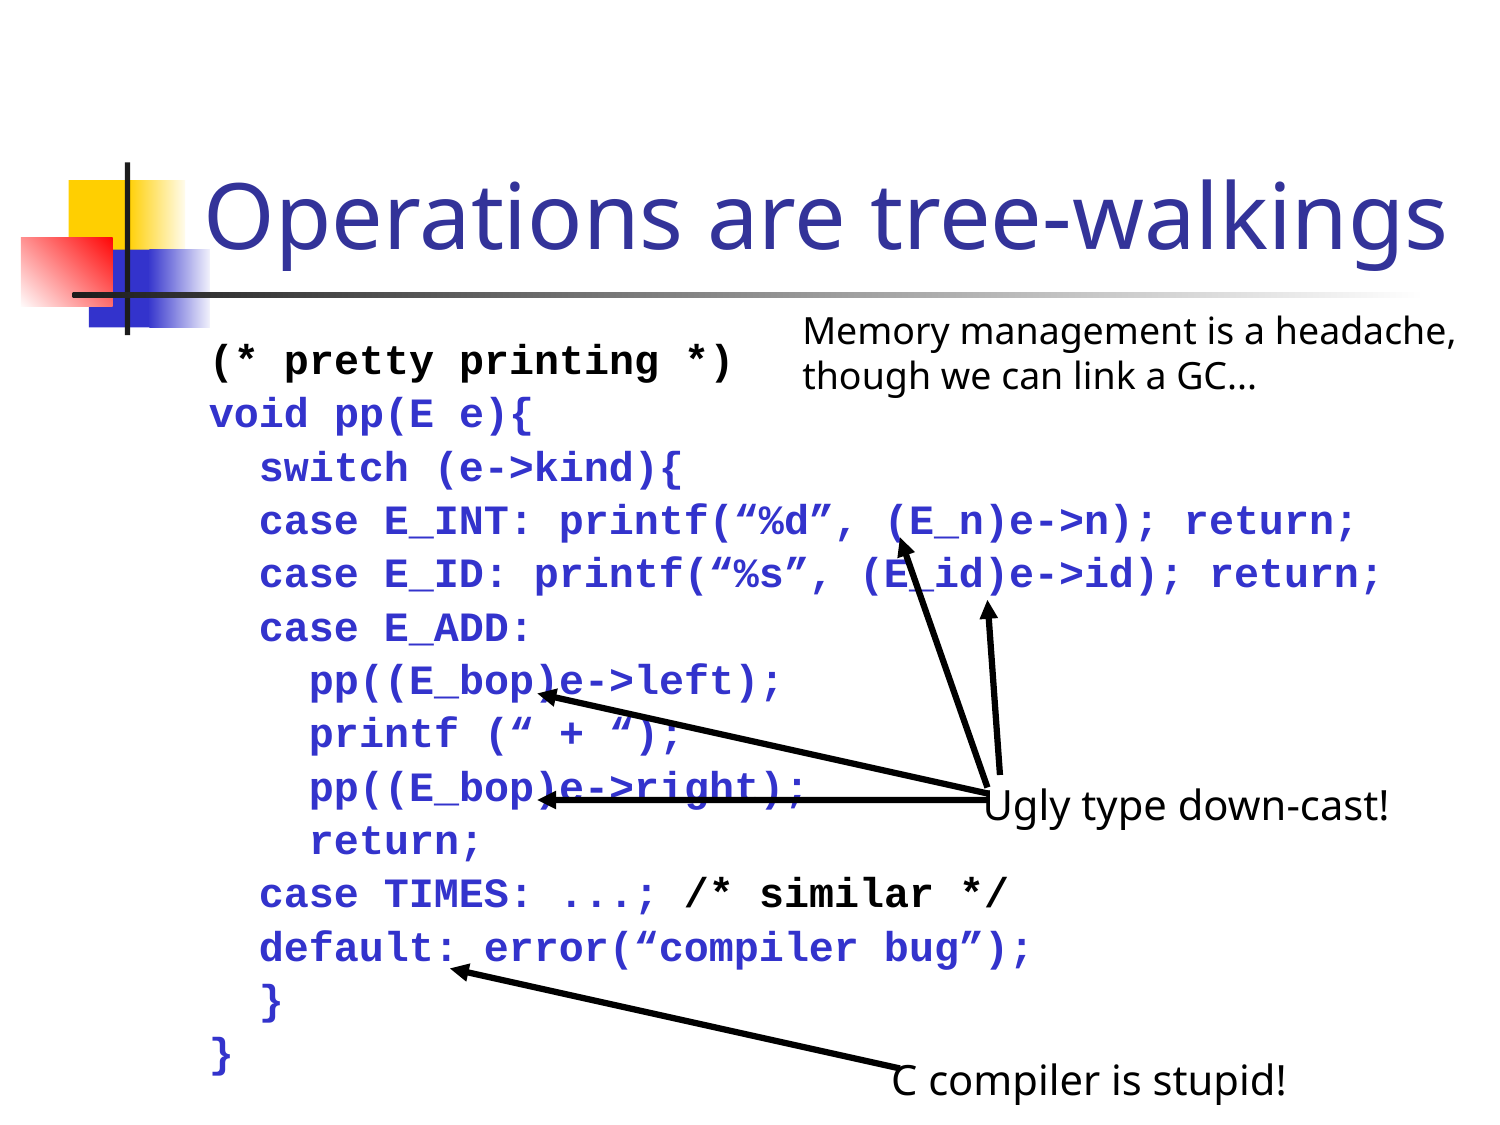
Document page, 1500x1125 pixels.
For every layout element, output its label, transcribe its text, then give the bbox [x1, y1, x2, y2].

text_box [898, 537, 988, 788]
text_box [537, 690, 988, 794]
text_box [450, 965, 901, 1069]
title Operations are tree-walkings [188, 35, 1468, 275]
text_box [537, 793, 988, 807]
list (* pretty printing *) void pp(E e){ switch (e->kind){ case E_INT: printf(“%d”, (E_n)e->n); return; case E_ID: printf(“%s”, (E_id)e->id); return; case E_ADD: pp((E_bop)e->left); printf (“ + “); pp((E_bop)e->right); return; case TIMES: ...; /* similar */ default: error(“compiler bug”); } } [193, 331, 1469, 1006]
text_box [982, 600, 1001, 775]
text_box Ugly type down-cast! [967, 777, 1405, 837]
text_box C compiler is stupid! [876, 1052, 1302, 1113]
text_box Memory management is a headache, though we can link a GC... [787, 299, 1475, 405]
